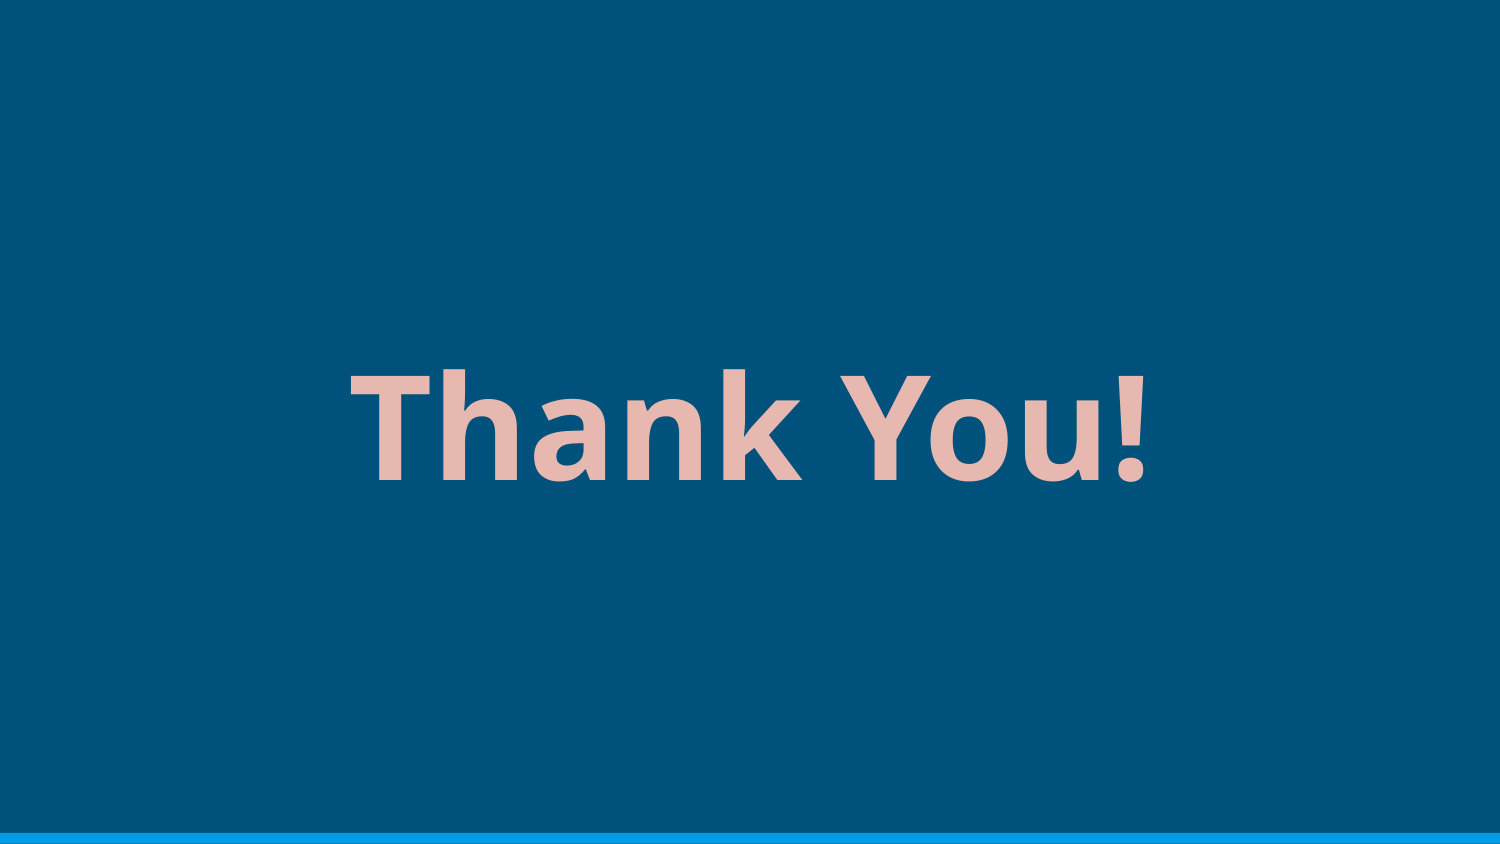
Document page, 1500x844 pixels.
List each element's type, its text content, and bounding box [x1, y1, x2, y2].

title Thank You! [101, 88, 1399, 756]
